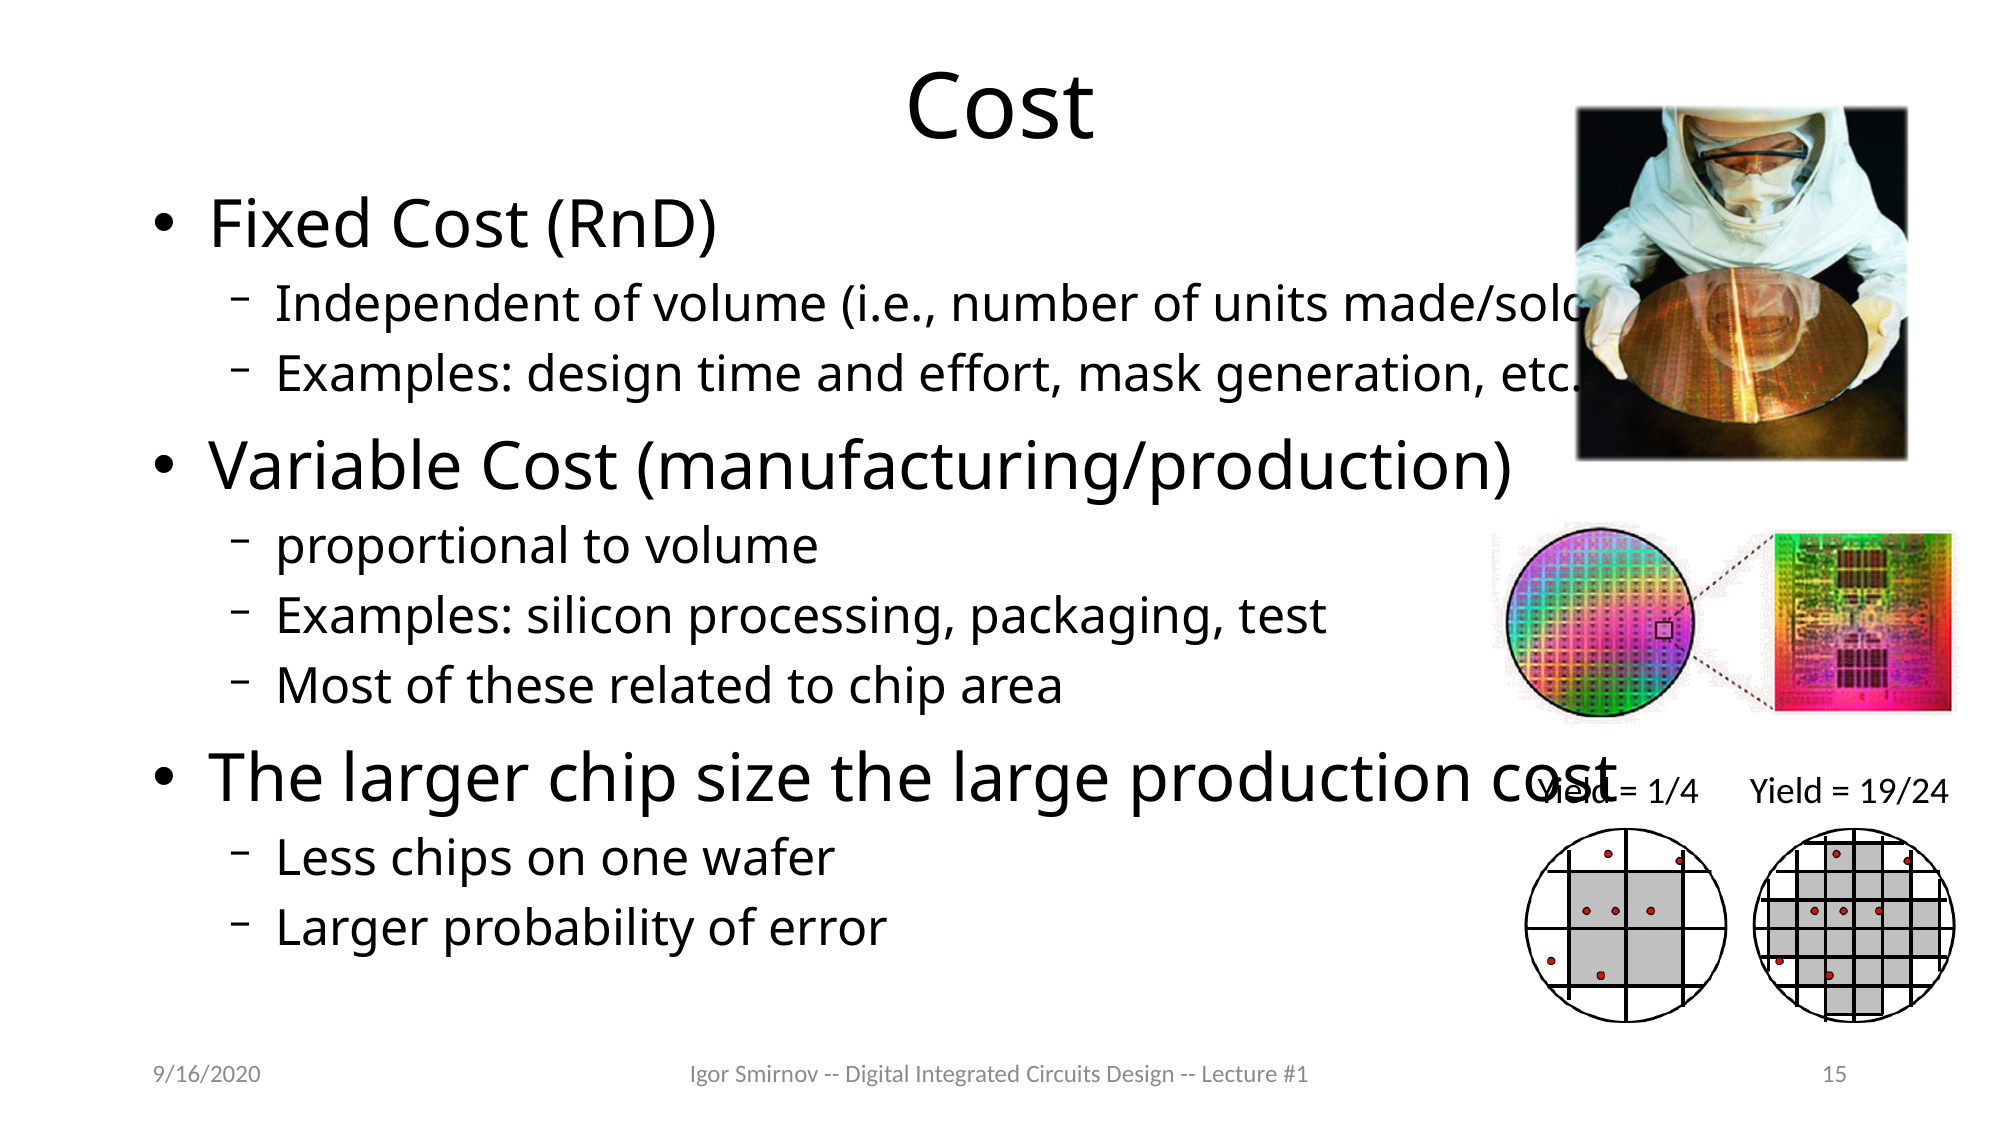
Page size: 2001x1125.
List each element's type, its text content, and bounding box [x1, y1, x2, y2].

list Fixed Cost (RnD) Independent of volume (i.e., number of units made/sold) Examples: design time and effort, mask generation, etc. Variable Cost (manufacturing/production) proportional to volume Examples: silicon processing, packaging, test Most of these related to chip area The larger chip size the large production cost Less chips on one wafer Larger probability of error [137, 173, 1713, 970]
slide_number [137, 1042, 588, 1103]
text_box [1518, 759, 1967, 1039]
title Cost [137, 0, 1863, 173]
picture [1572, 103, 1912, 465]
slide_number 15 [1412, 1042, 1863, 1103]
footer Igor Smirnov -- Digital Integrated Circuits Design -- Lecture #1 [620, 1042, 1380, 1103]
picture [1491, 522, 1967, 724]
